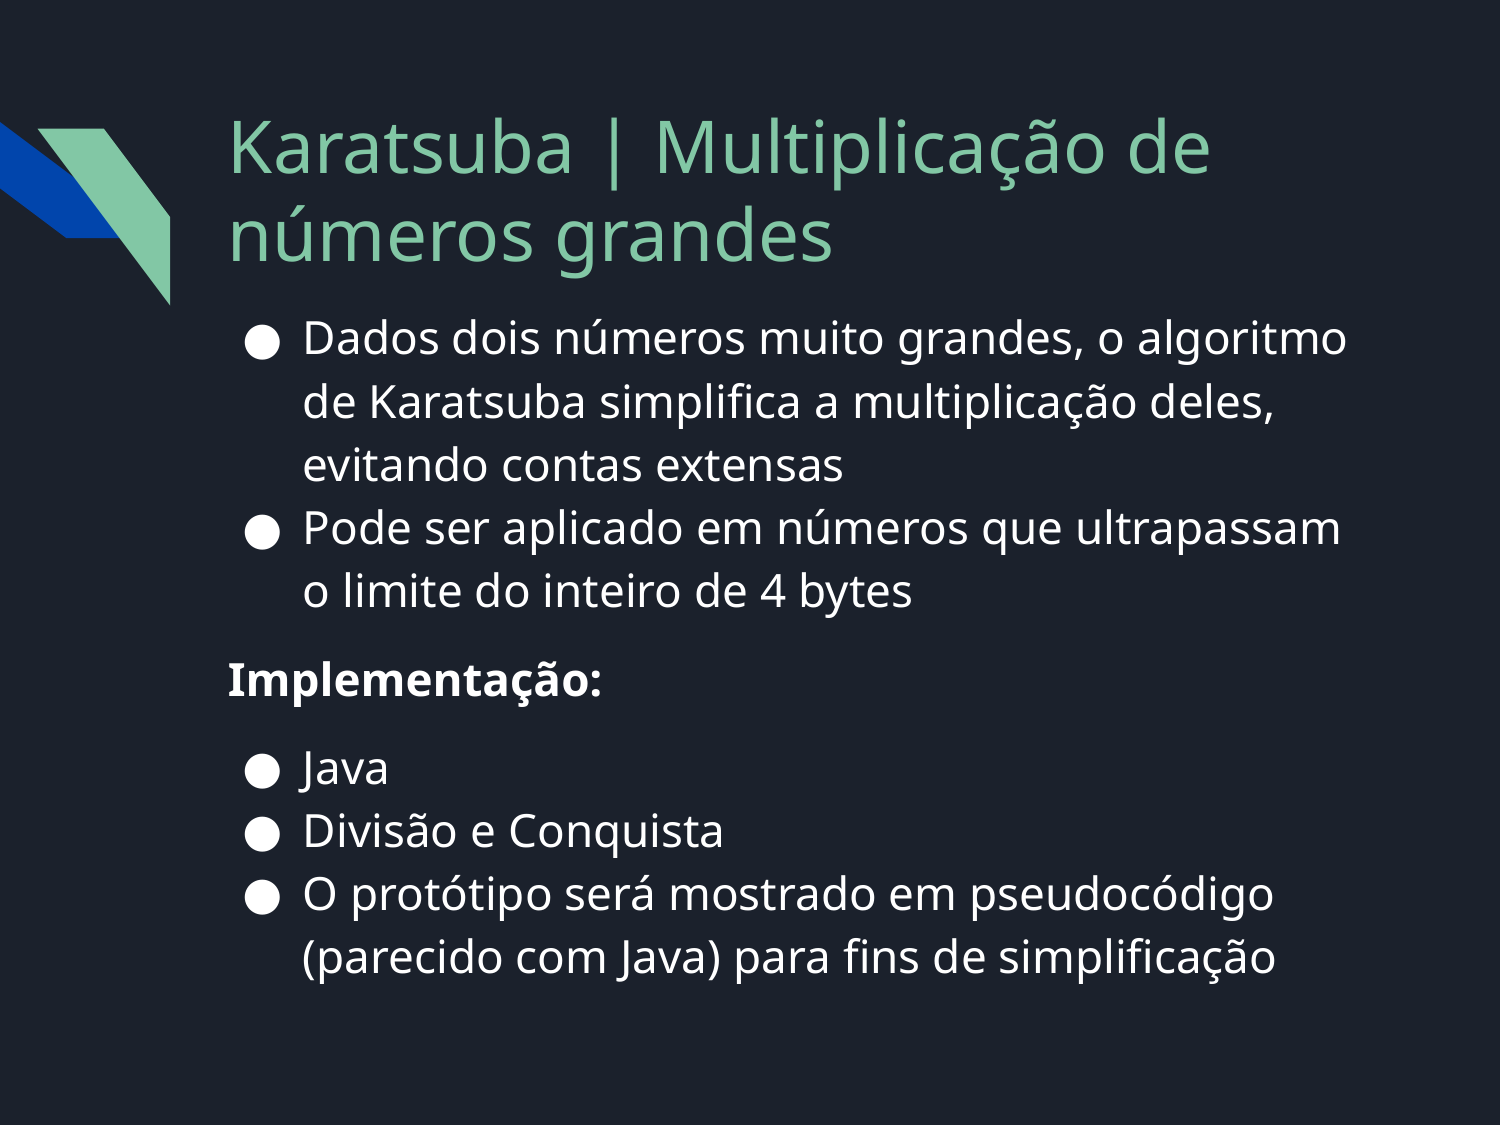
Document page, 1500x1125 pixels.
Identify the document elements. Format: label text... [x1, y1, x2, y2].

title Karatsuba | Multiplicação de números grandes [212, 86, 1368, 287]
list Dados dois números muito grandes, o algoritmo de Karatsuba simplifica a multiplicação deles, evitando contas extensas Pode ser aplicado em números que ultrapassam o limite do inteiro de 4 bytes Implementação: Java Divisão e Conquista O protótipo será mostrado em pseudocódigo (parecido com Java) para fins de simplificação [212, 287, 1368, 1090]
